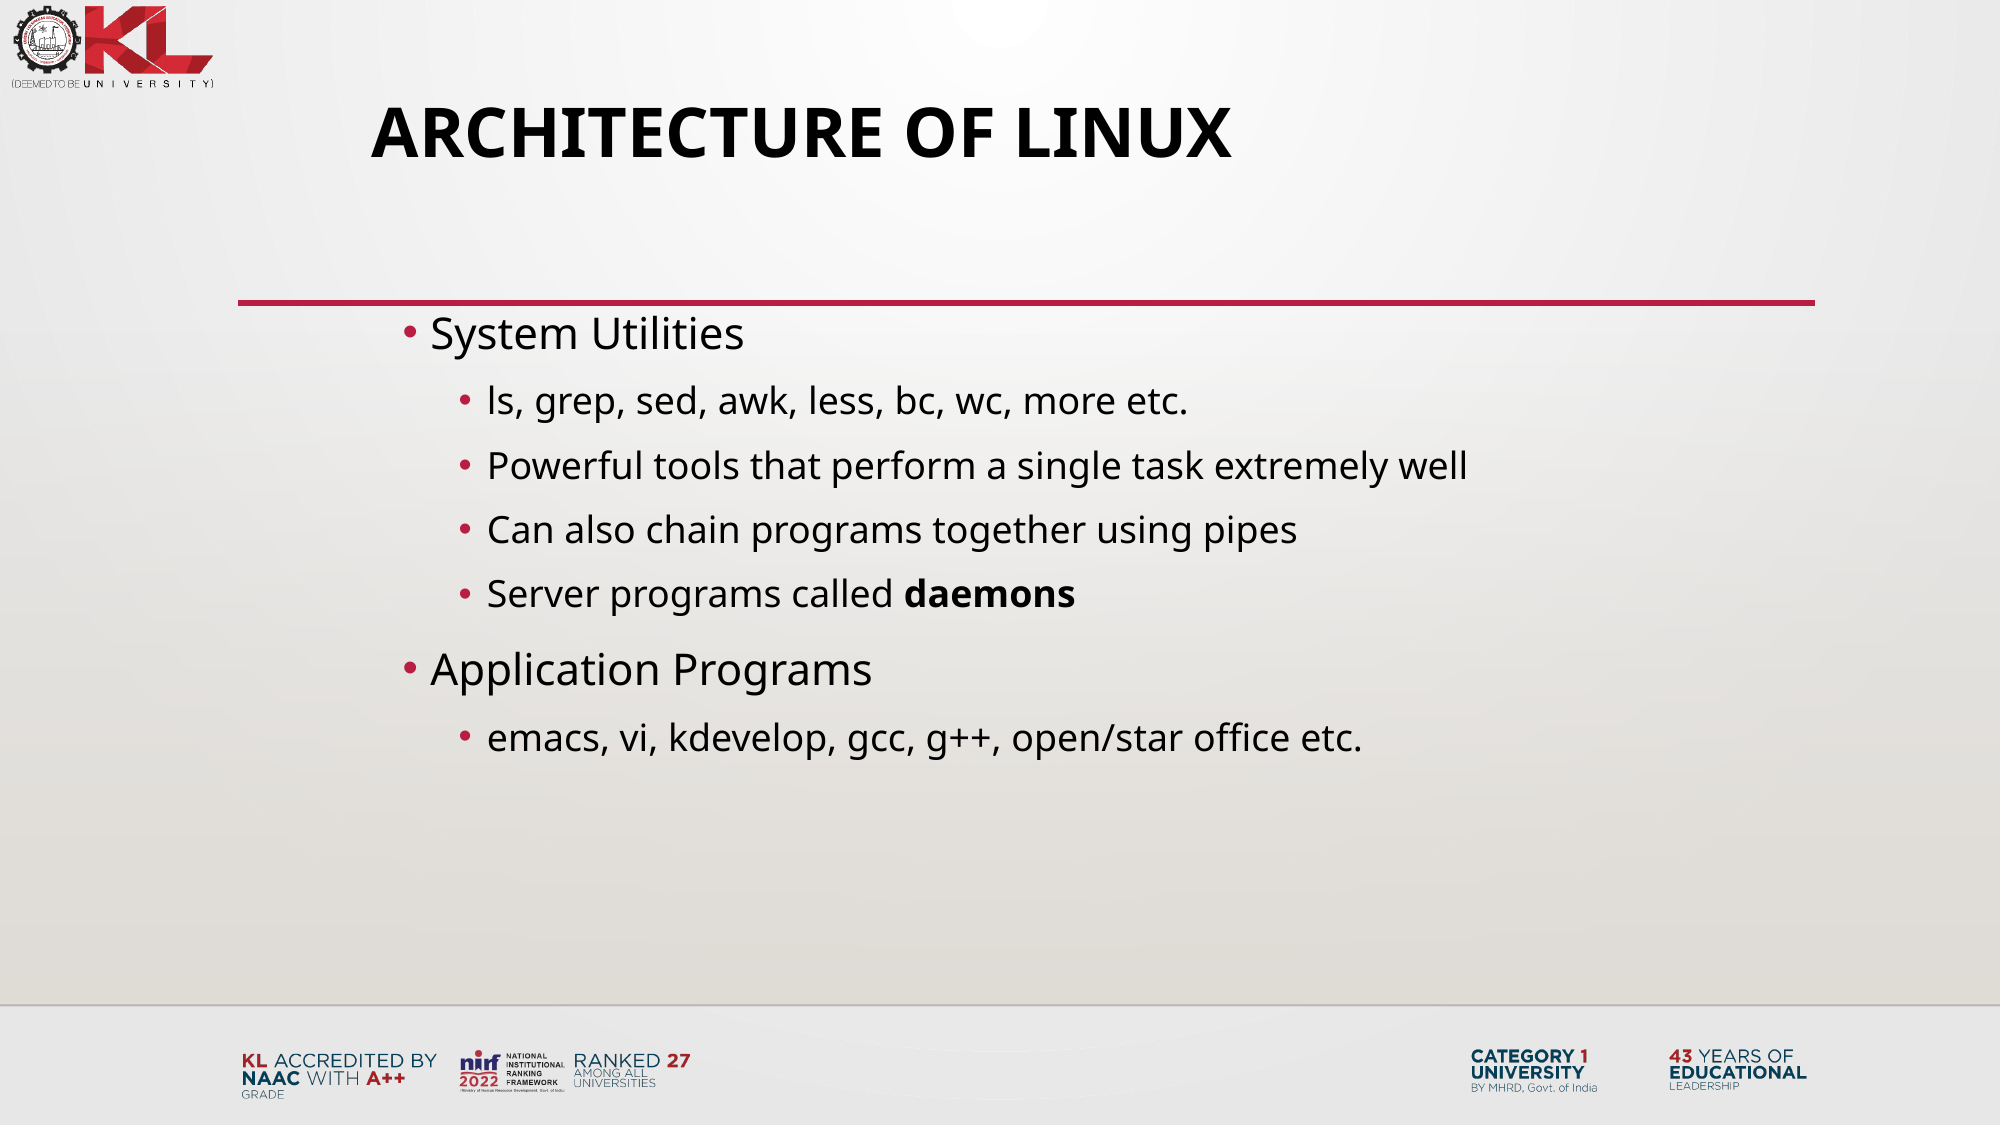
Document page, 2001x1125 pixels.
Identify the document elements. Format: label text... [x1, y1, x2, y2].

picture [238, 1045, 716, 1103]
picture [12, 5, 213, 88]
picture [1447, 1045, 1814, 1101]
title Architecture of Linux [356, 90, 1633, 216]
list System Utilities ls, grep, sed, awk, less, bc, wc, more etc. Powerful tools that perform a single task extremely well Can also chain programs together using pipes Server programs called daemons Application Programs emacs, vi, kdevelop, gcc, g++, open/star office etc. [387, 287, 1663, 963]
